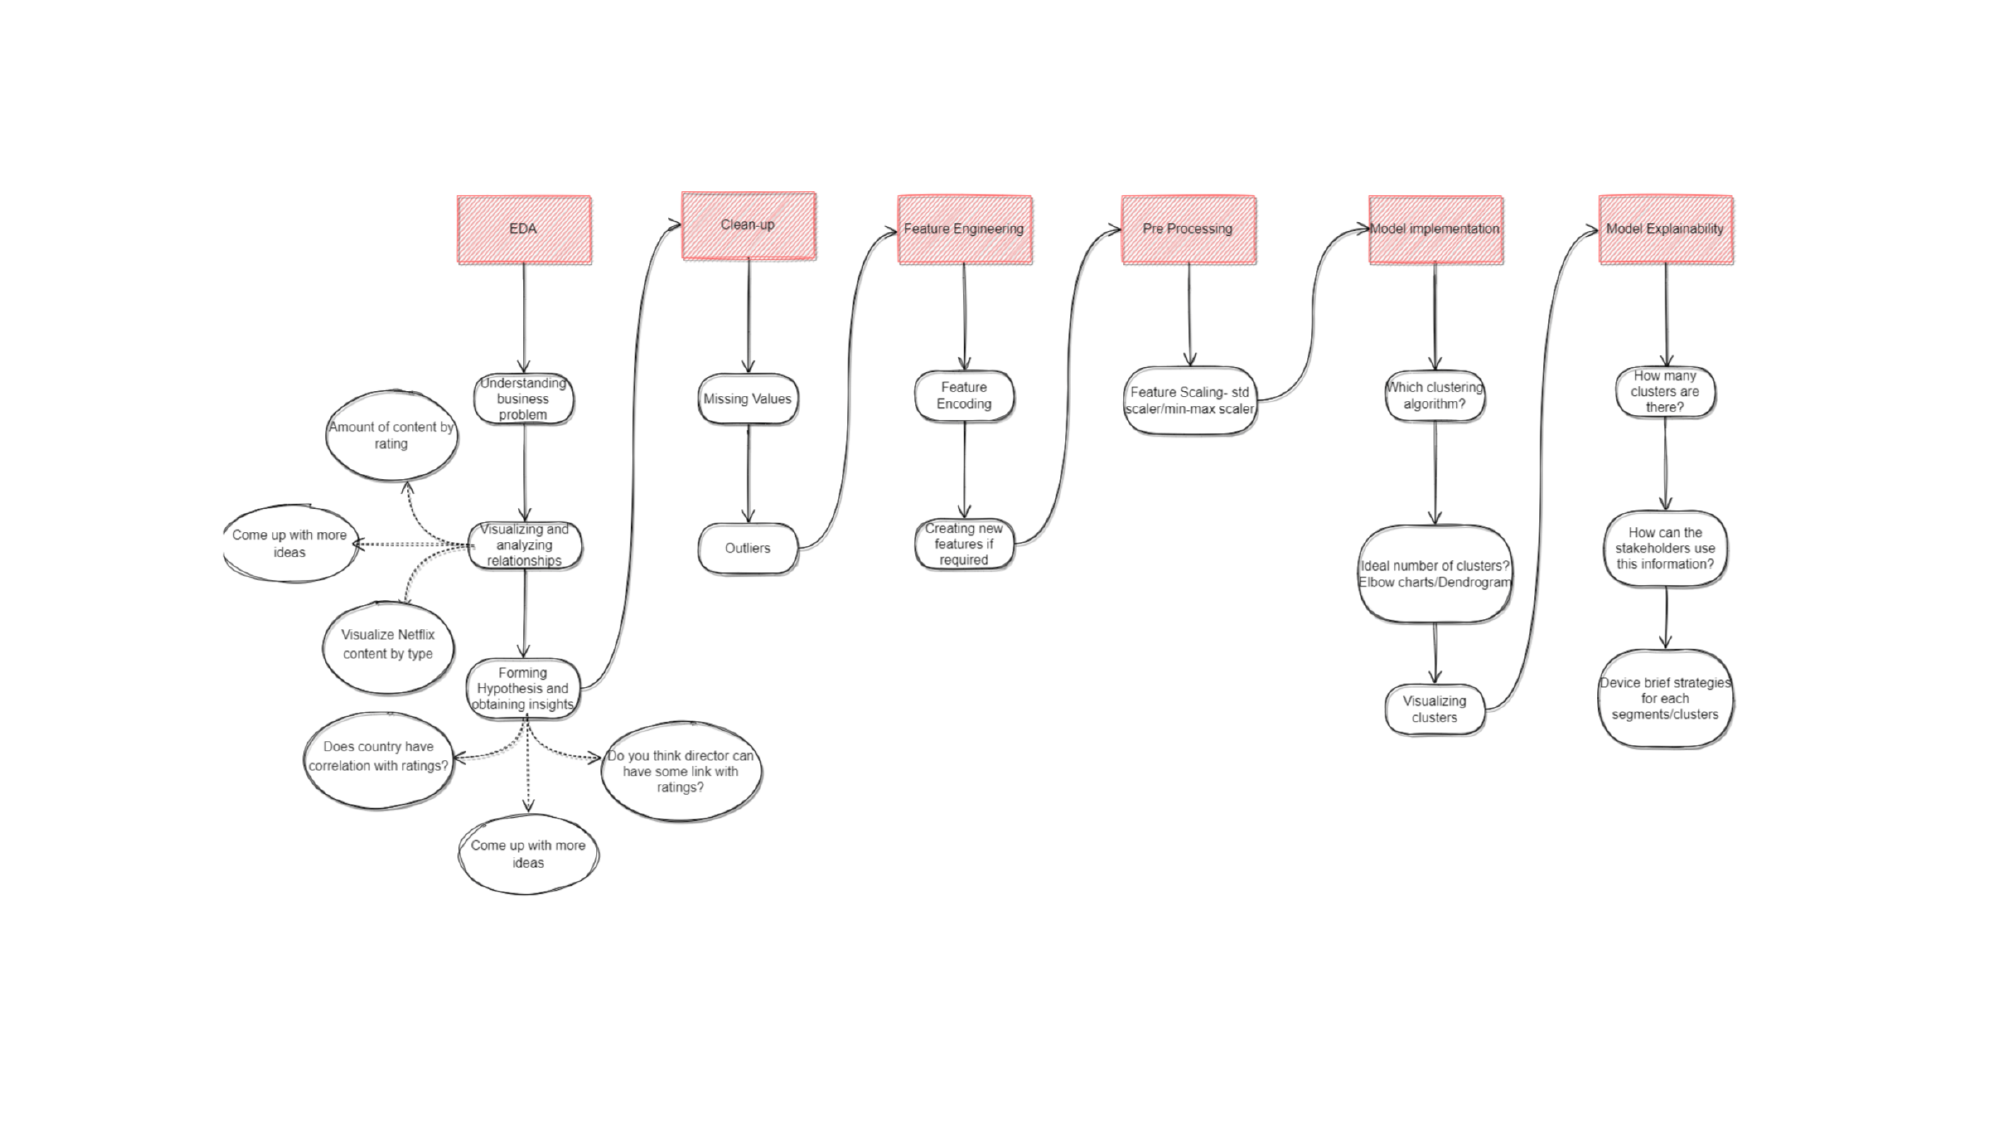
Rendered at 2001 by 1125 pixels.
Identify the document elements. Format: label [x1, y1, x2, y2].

picture [166, 149, 1863, 945]
